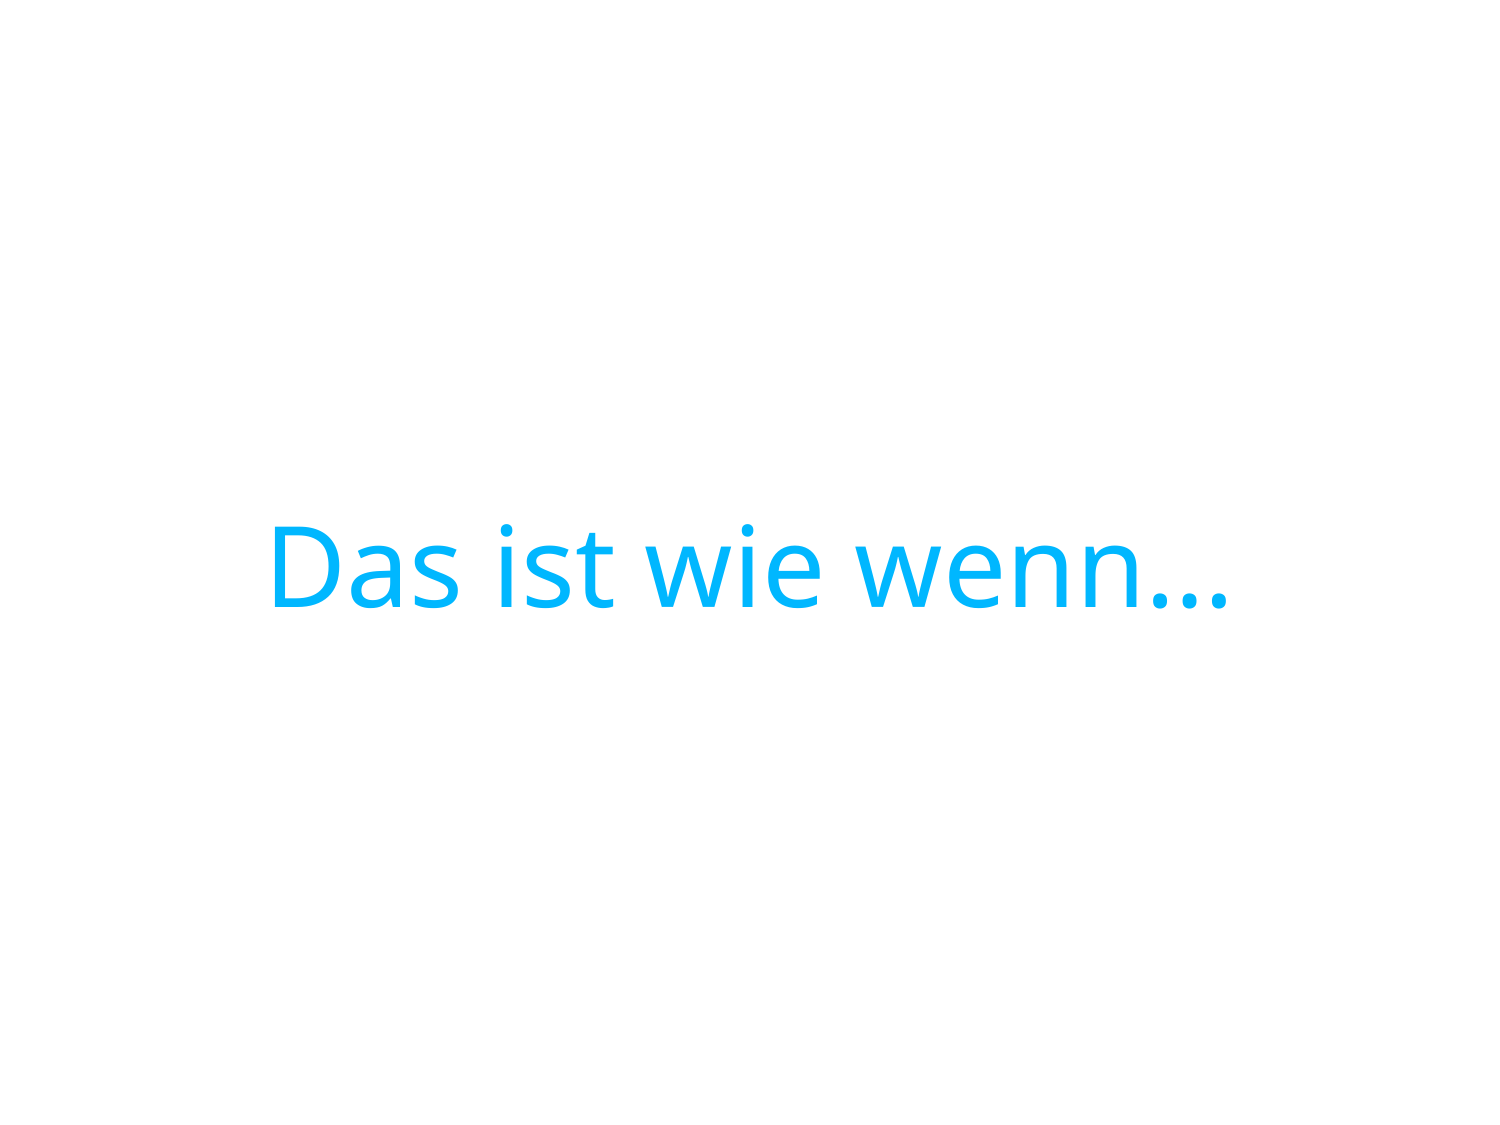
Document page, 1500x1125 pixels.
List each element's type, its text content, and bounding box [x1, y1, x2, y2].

title Das ist wie wenn… [159, 208, 1341, 917]
